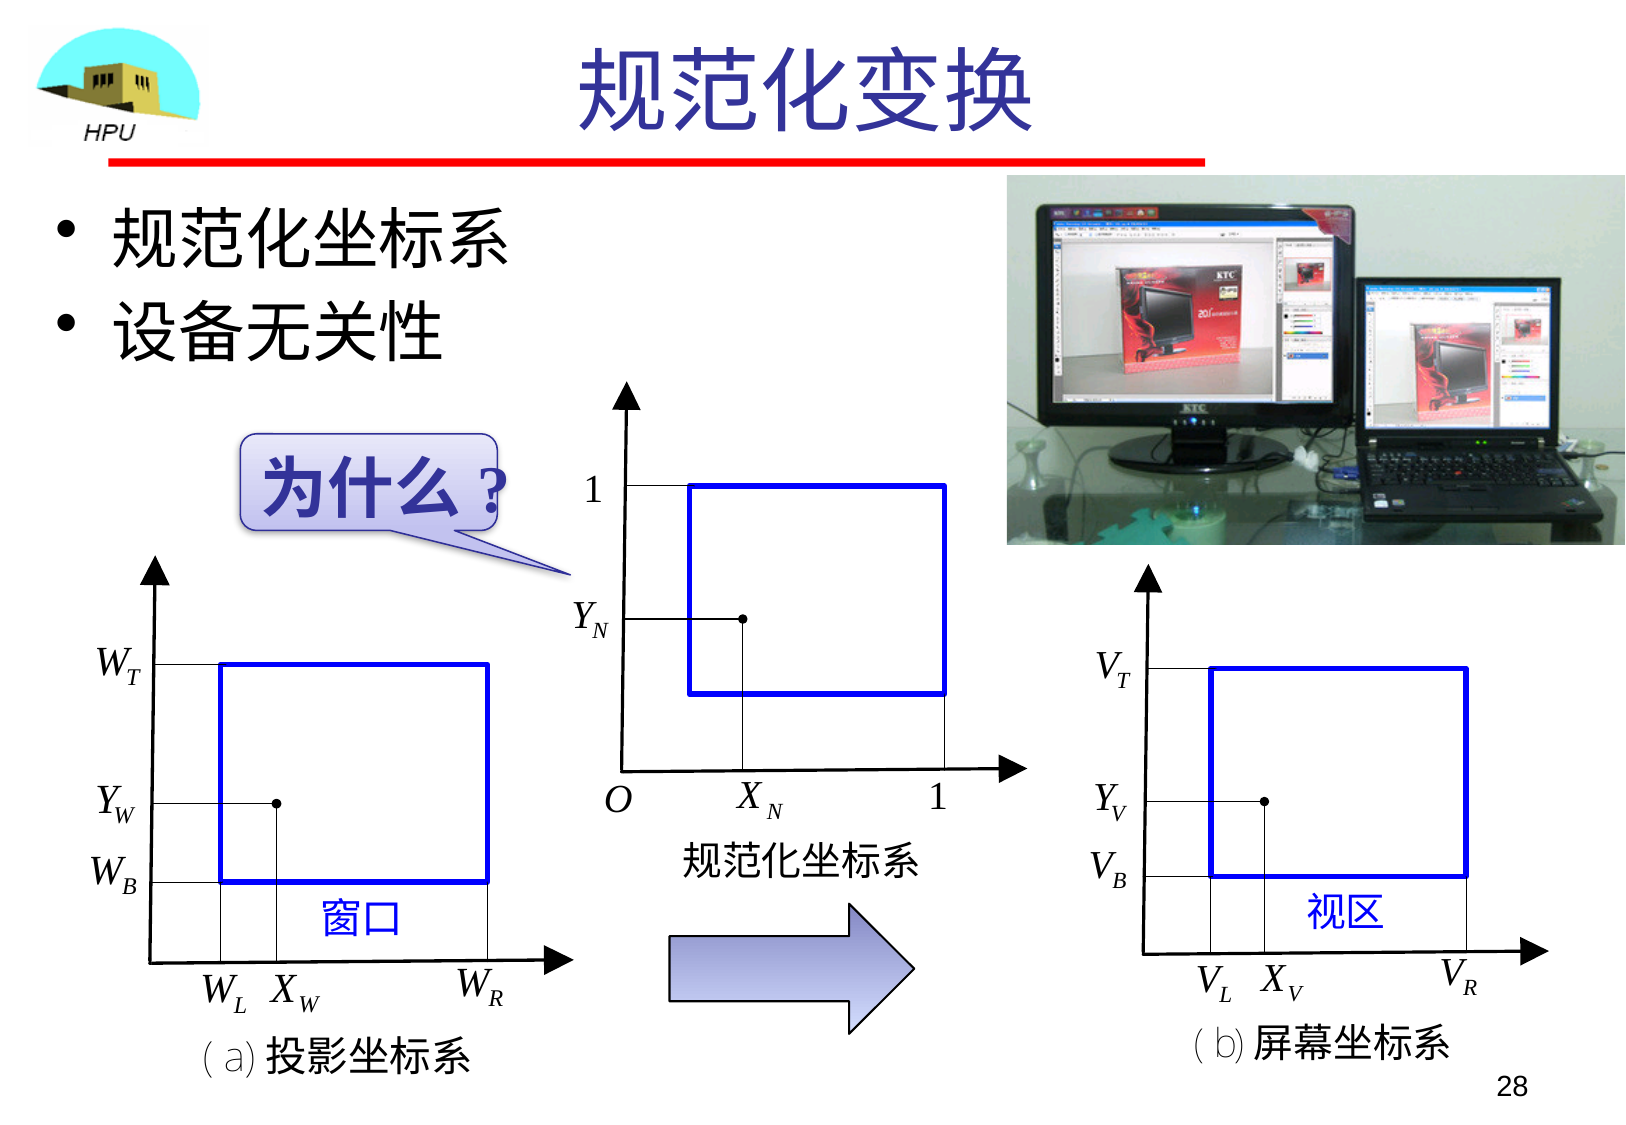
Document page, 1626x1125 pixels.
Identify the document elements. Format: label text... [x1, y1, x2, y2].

text_box 为什么? [239, 432, 499, 515]
list 规范化坐标系 设备无关性 [40, 189, 1001, 1050]
slide_number 28 [1164, 1083, 1544, 1113]
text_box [1071, 552, 1587, 1075]
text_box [549, 343, 1065, 893]
picture [1006, 175, 1625, 545]
list 规范化坐标系 设备无关性 [616, 899, 1066, 1050]
title 规范化变换 [27, 12, 1585, 163]
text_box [74, 516, 613, 1089]
text_box [669, 903, 915, 1034]
